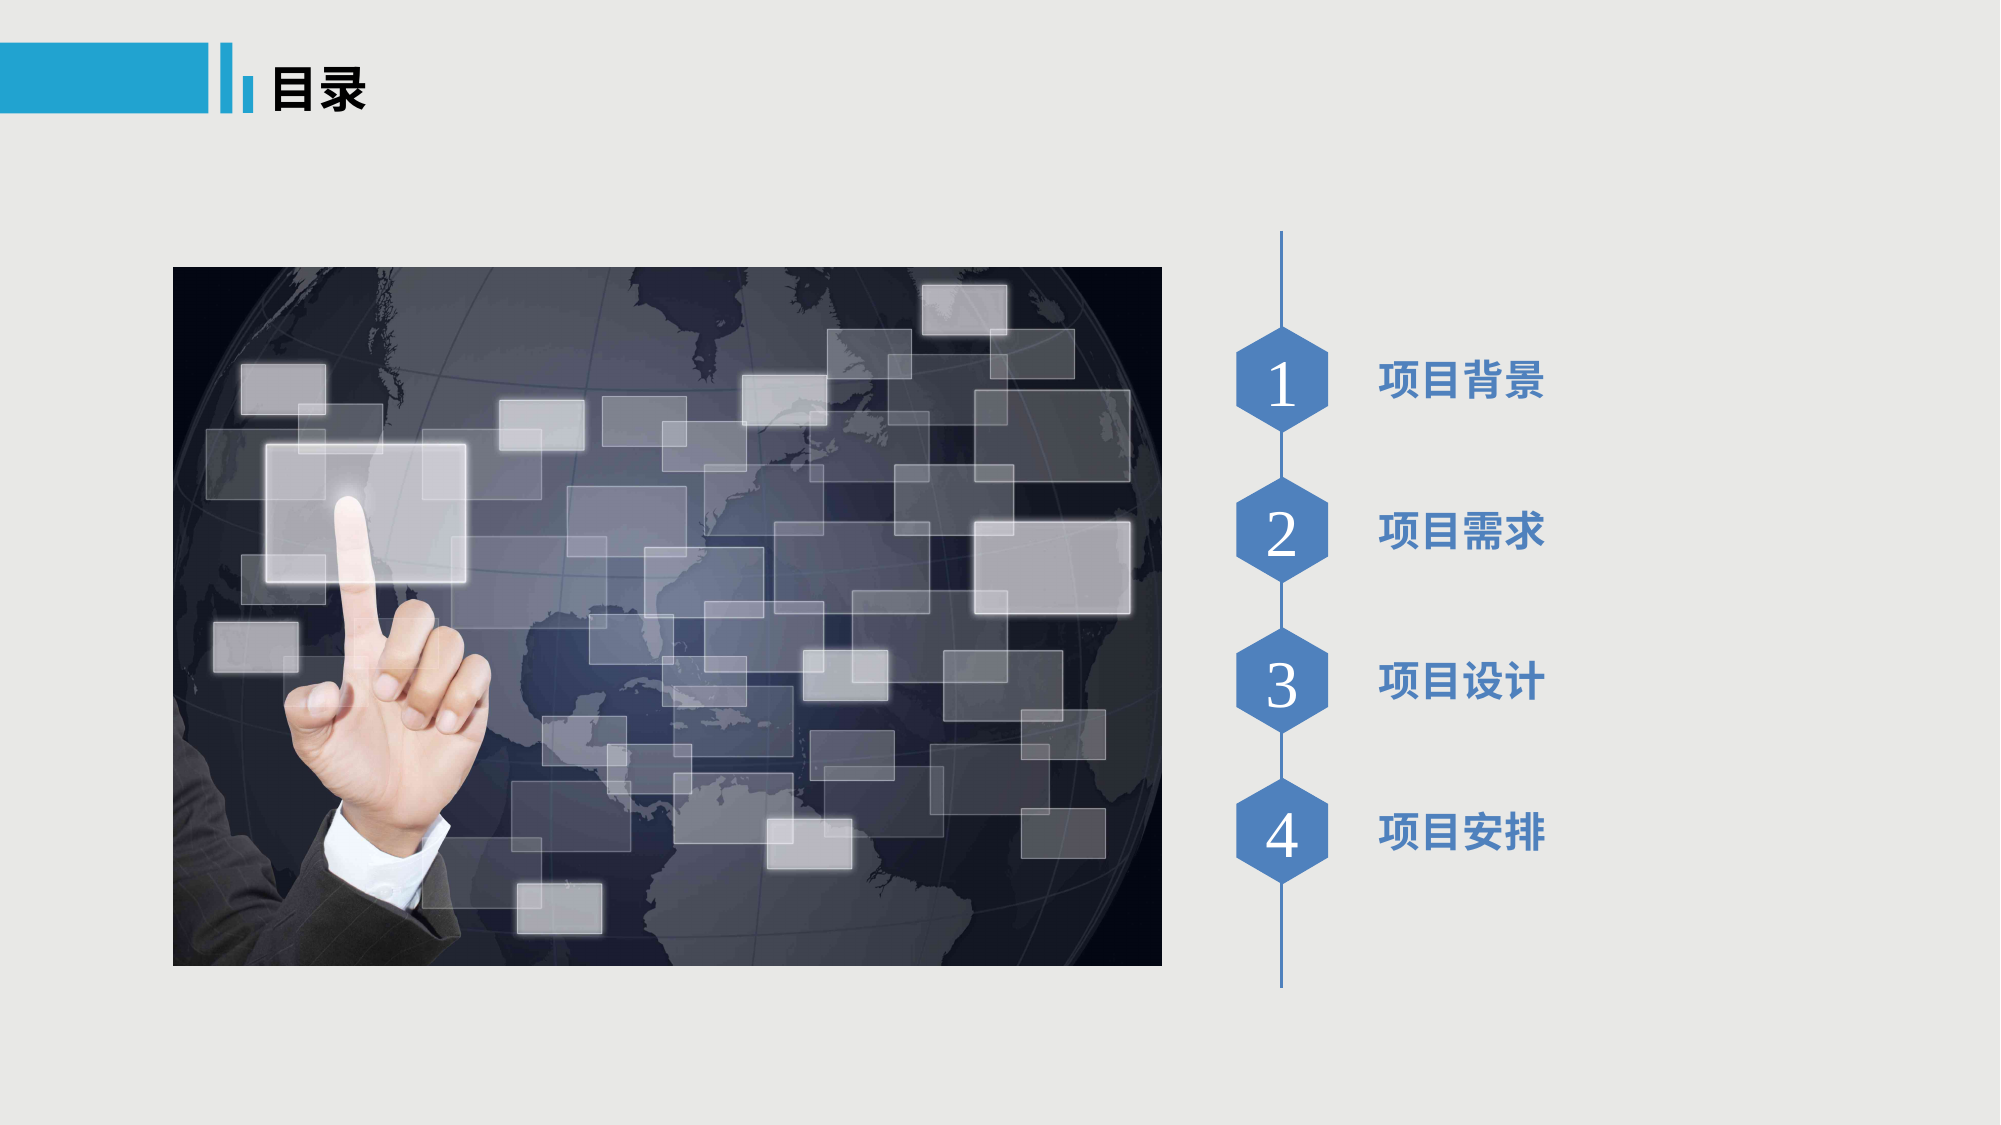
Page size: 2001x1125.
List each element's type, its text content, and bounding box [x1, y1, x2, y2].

text_box 3 [1236, 628, 1281, 733]
text_box 4 [1236, 778, 1281, 884]
text_box [220, 42, 233, 114]
text_box 项目设计 [1364, 647, 1561, 713]
text_box 3 [1282, 627, 1329, 734]
text_box 目录 [253, 49, 705, 125]
text_box 4 [1282, 777, 1329, 885]
text_box 1 [1236, 327, 1281, 432]
text_box 项目安排 [1364, 798, 1561, 863]
picture [173, 267, 1162, 966]
text_box [0, 42, 209, 114]
text_box 1 [1282, 326, 1329, 433]
text_box 2 [1236, 477, 1281, 583]
text_box 2 [1282, 476, 1329, 584]
text_box 项目背景 [1364, 346, 1561, 412]
text_box [242, 76, 253, 113]
text_box 项目需求 [1364, 497, 1561, 562]
